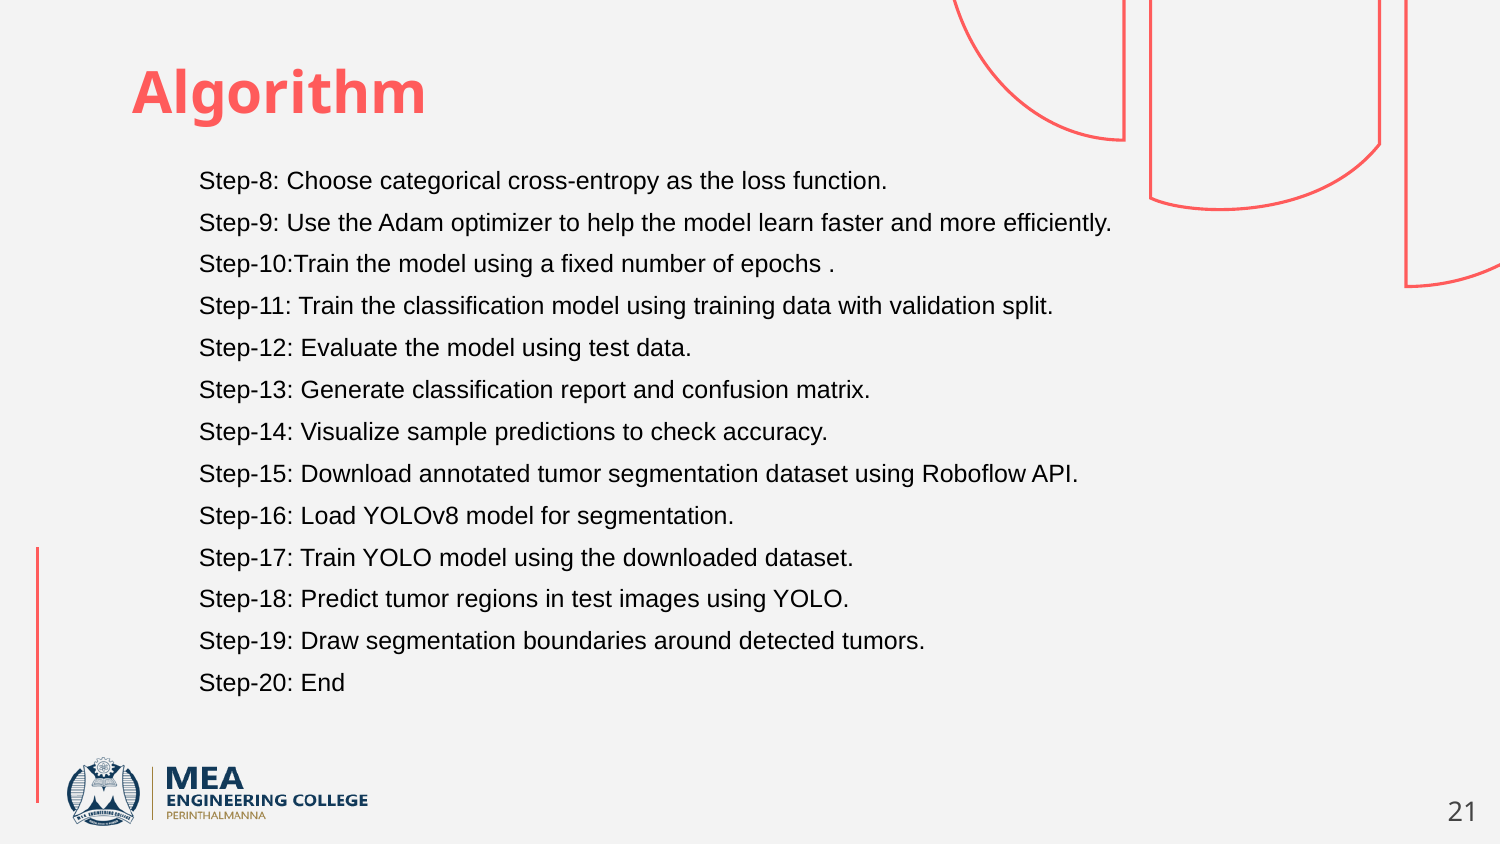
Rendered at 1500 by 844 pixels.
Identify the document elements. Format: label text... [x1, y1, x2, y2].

slide_number ‹#› [1403, 779, 1494, 844]
picture [60, 736, 375, 844]
title Algorithm [117, 40, 1383, 117]
text_box Step-8: Choose categorical cross-entropy as the loss function. Step-9: Use the Adam optimizer to help the model learn faster and more efficiently. Step-10:Train the model using a fixed number of epochs . Step-11: Train the classification model using training data with validation split. Step-12: Evaluate the model using test data. Step-13: Generate classification report and confusion matrix. Step-14: Visualize sample predictions to check accuracy. Step-15: Download annotated tumor segmentation dataset using Roboflow API. Step-16: Load YOLOv8 model for segmentation. Step-17: Train YOLO model using the downloaded dataset. Step-18: Predict tumor regions in test images using YOLO. Step-19: Draw segmentation boundaries around detected tumors. Step-20: End [108, 137, 1361, 609]
